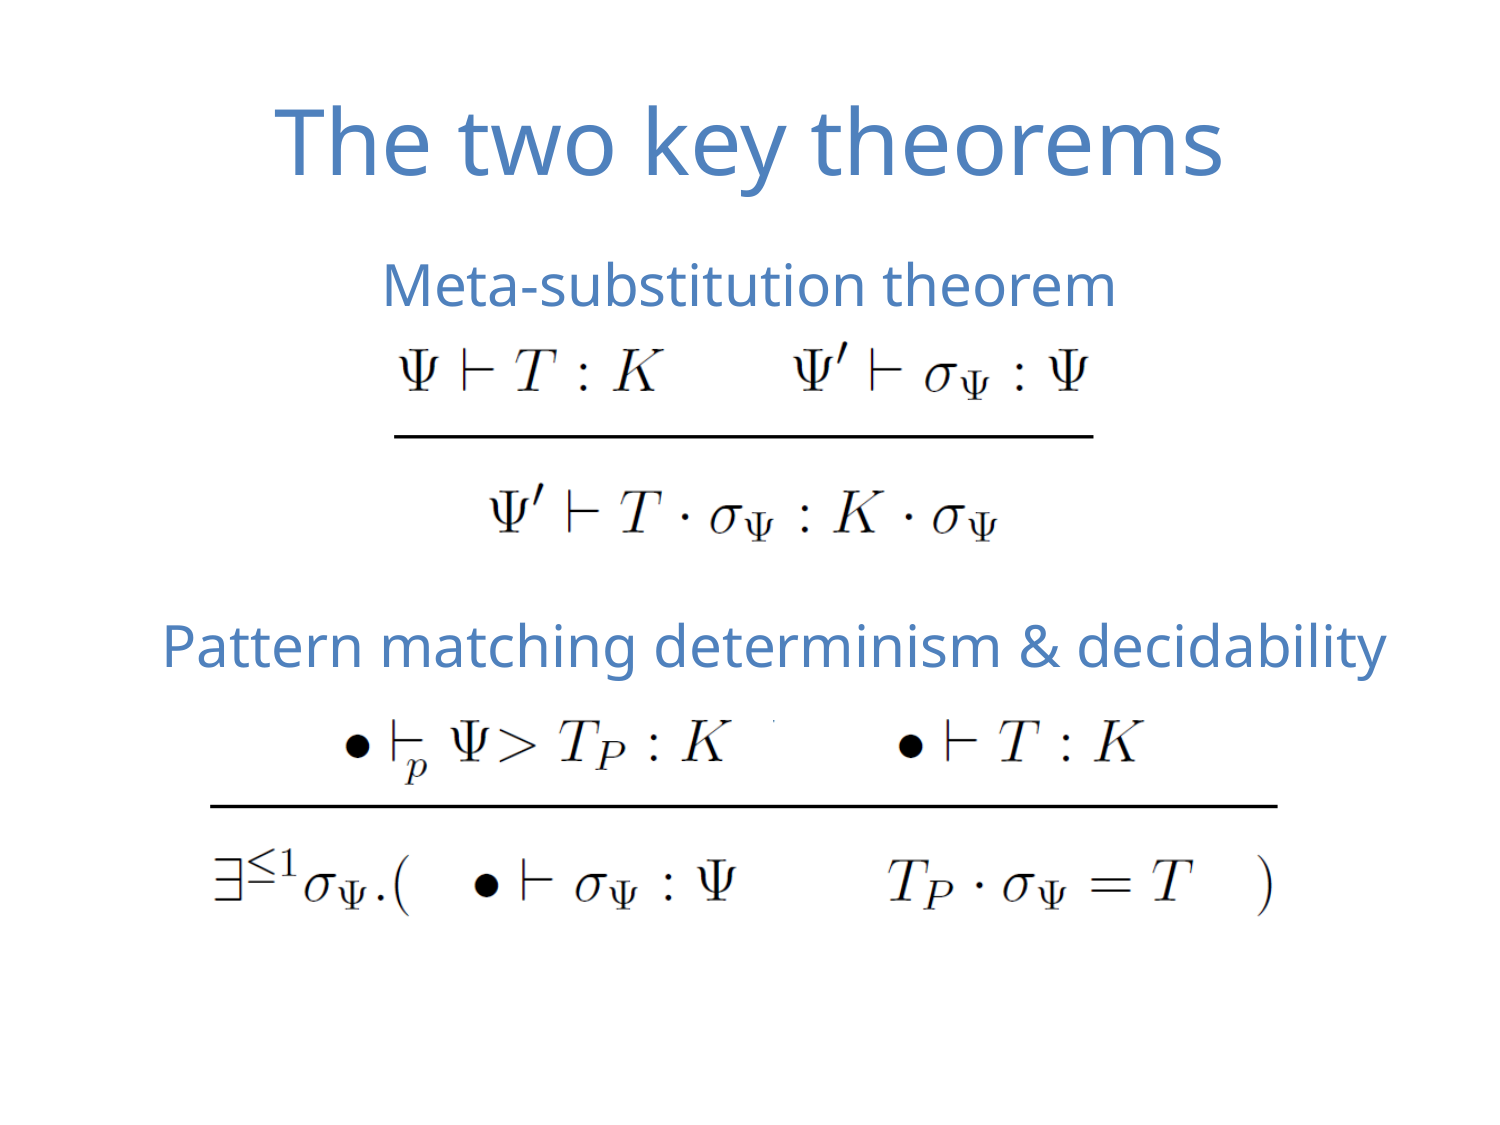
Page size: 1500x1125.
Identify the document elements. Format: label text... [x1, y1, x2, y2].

picture [198, 669, 1301, 943]
picture [384, 323, 1115, 563]
text_box Pattern matching determinism & decidability [99, 585, 1450, 702]
title The two key theorems [75, 45, 1425, 224]
text_box Meta-substitution theorem [62, 224, 1437, 342]
